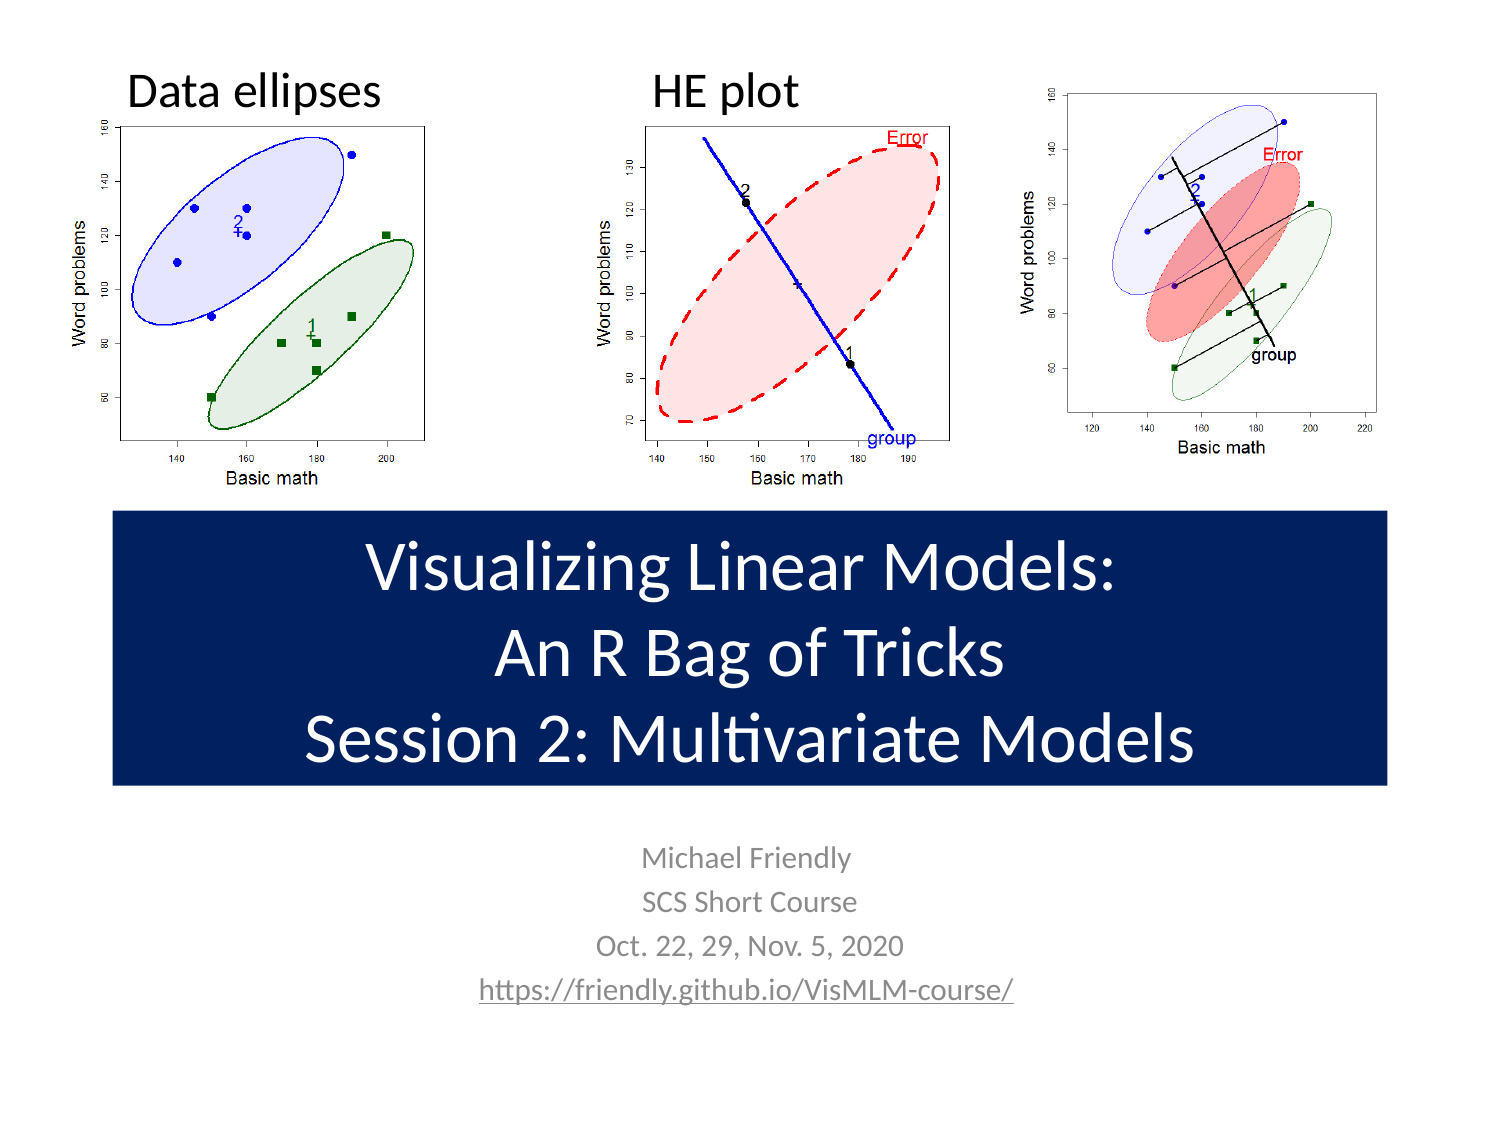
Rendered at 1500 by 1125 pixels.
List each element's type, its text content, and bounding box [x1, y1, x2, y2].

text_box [62, 49, 438, 488]
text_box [587, 49, 963, 488]
title Visualizing Linear Models: An R Bag of Tricks Session 2: Multivariate Models [112, 510, 1388, 786]
subtitle Michael Friendly SCS Short Course Oct. 22, 29, Nov. 5, 2020 https://friendly.github.io/VisMLM-course/ [225, 829, 1275, 1018]
picture [1012, 80, 1389, 457]
